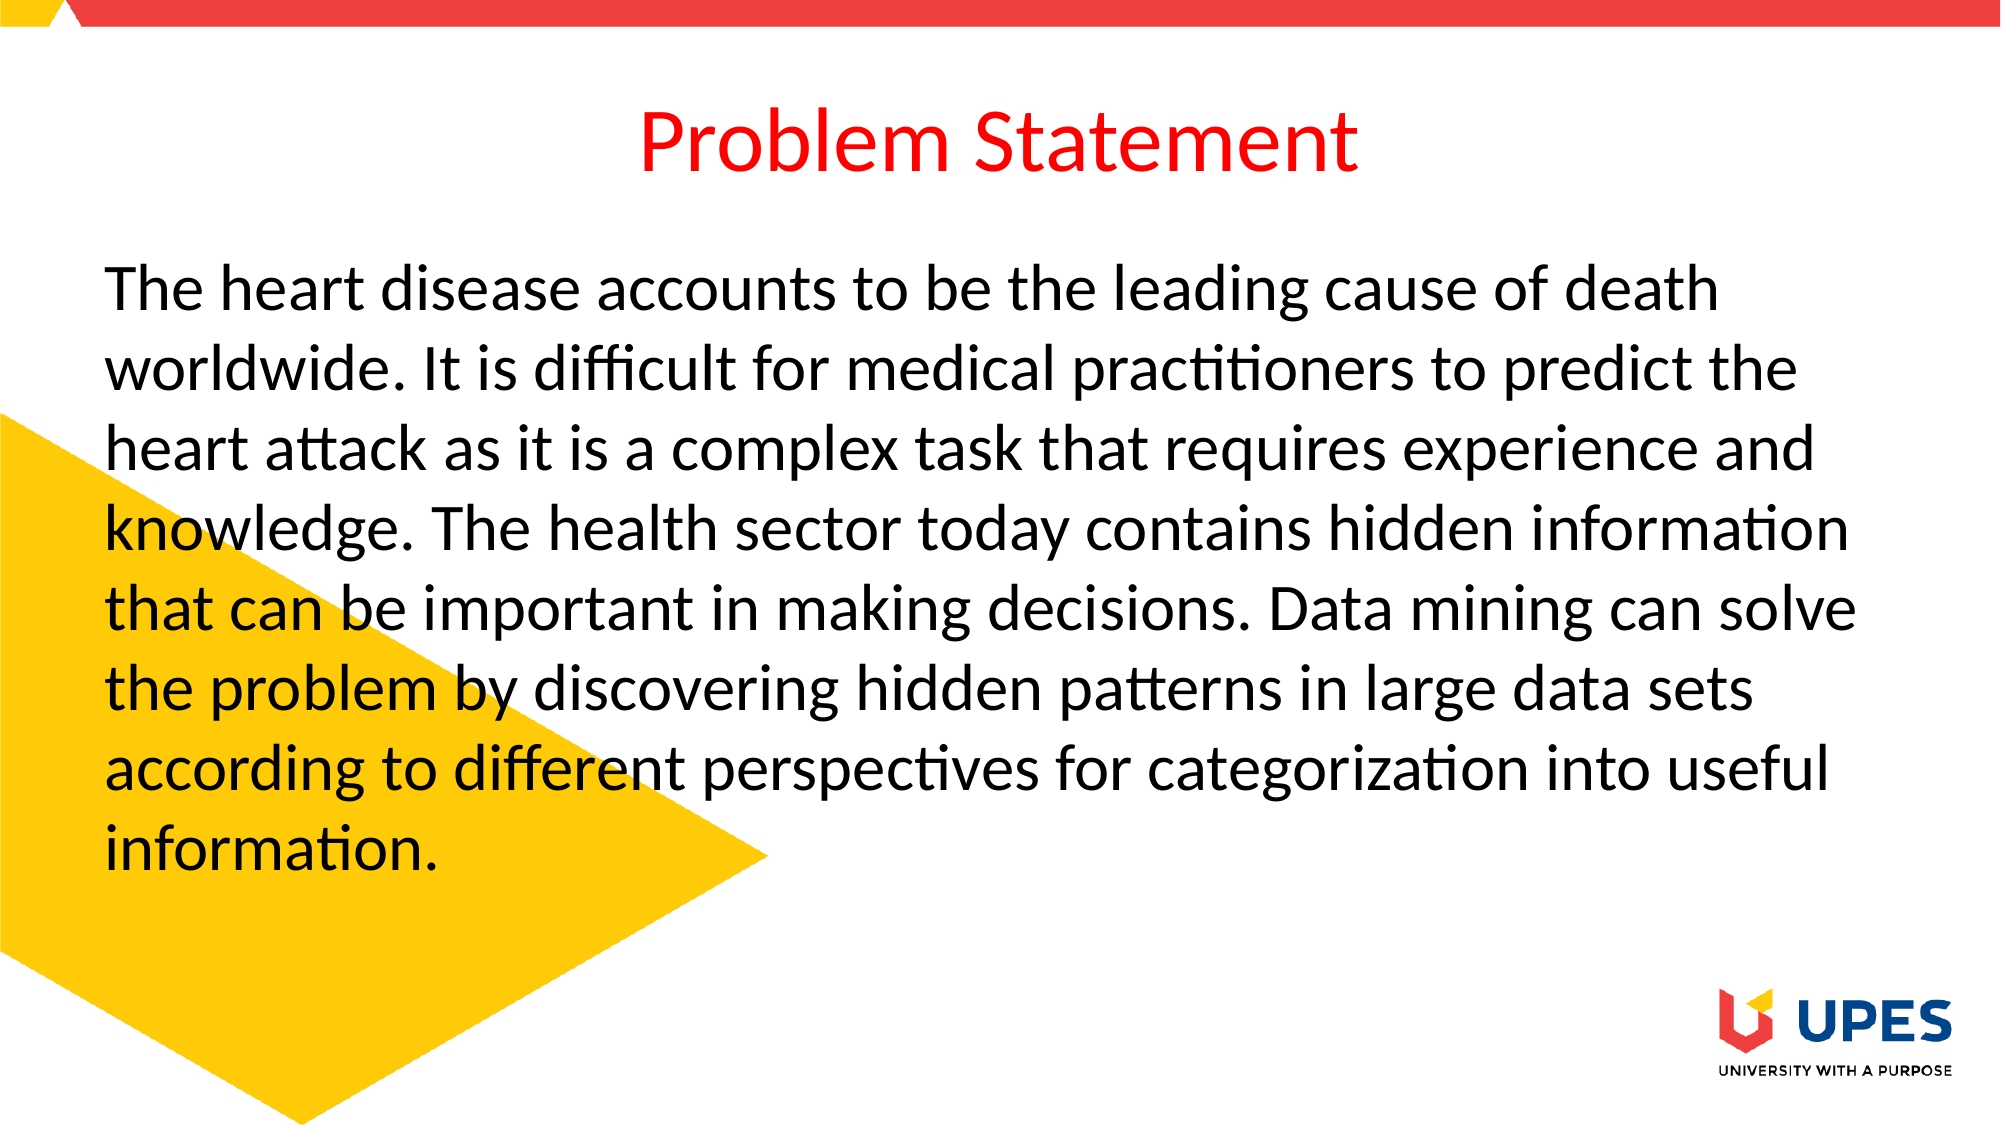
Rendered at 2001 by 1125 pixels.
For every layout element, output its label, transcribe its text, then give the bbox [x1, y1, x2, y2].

text_box The heart disease accounts to be the leading cause of death worldwide. It is difficult for medical practitioners to predict the heart attack as it is a complex task that requires experience and knowledge. The health sector today contains hidden information that can be important in making decisions. Data mining can solve the problem by discovering hidden patterns in large data sets according to different perspectives for categorization into useful information. [89, 236, 1885, 891]
title Problem Statement [0, 88, 2000, 182]
picture [0, 0, 2001, 1125]
